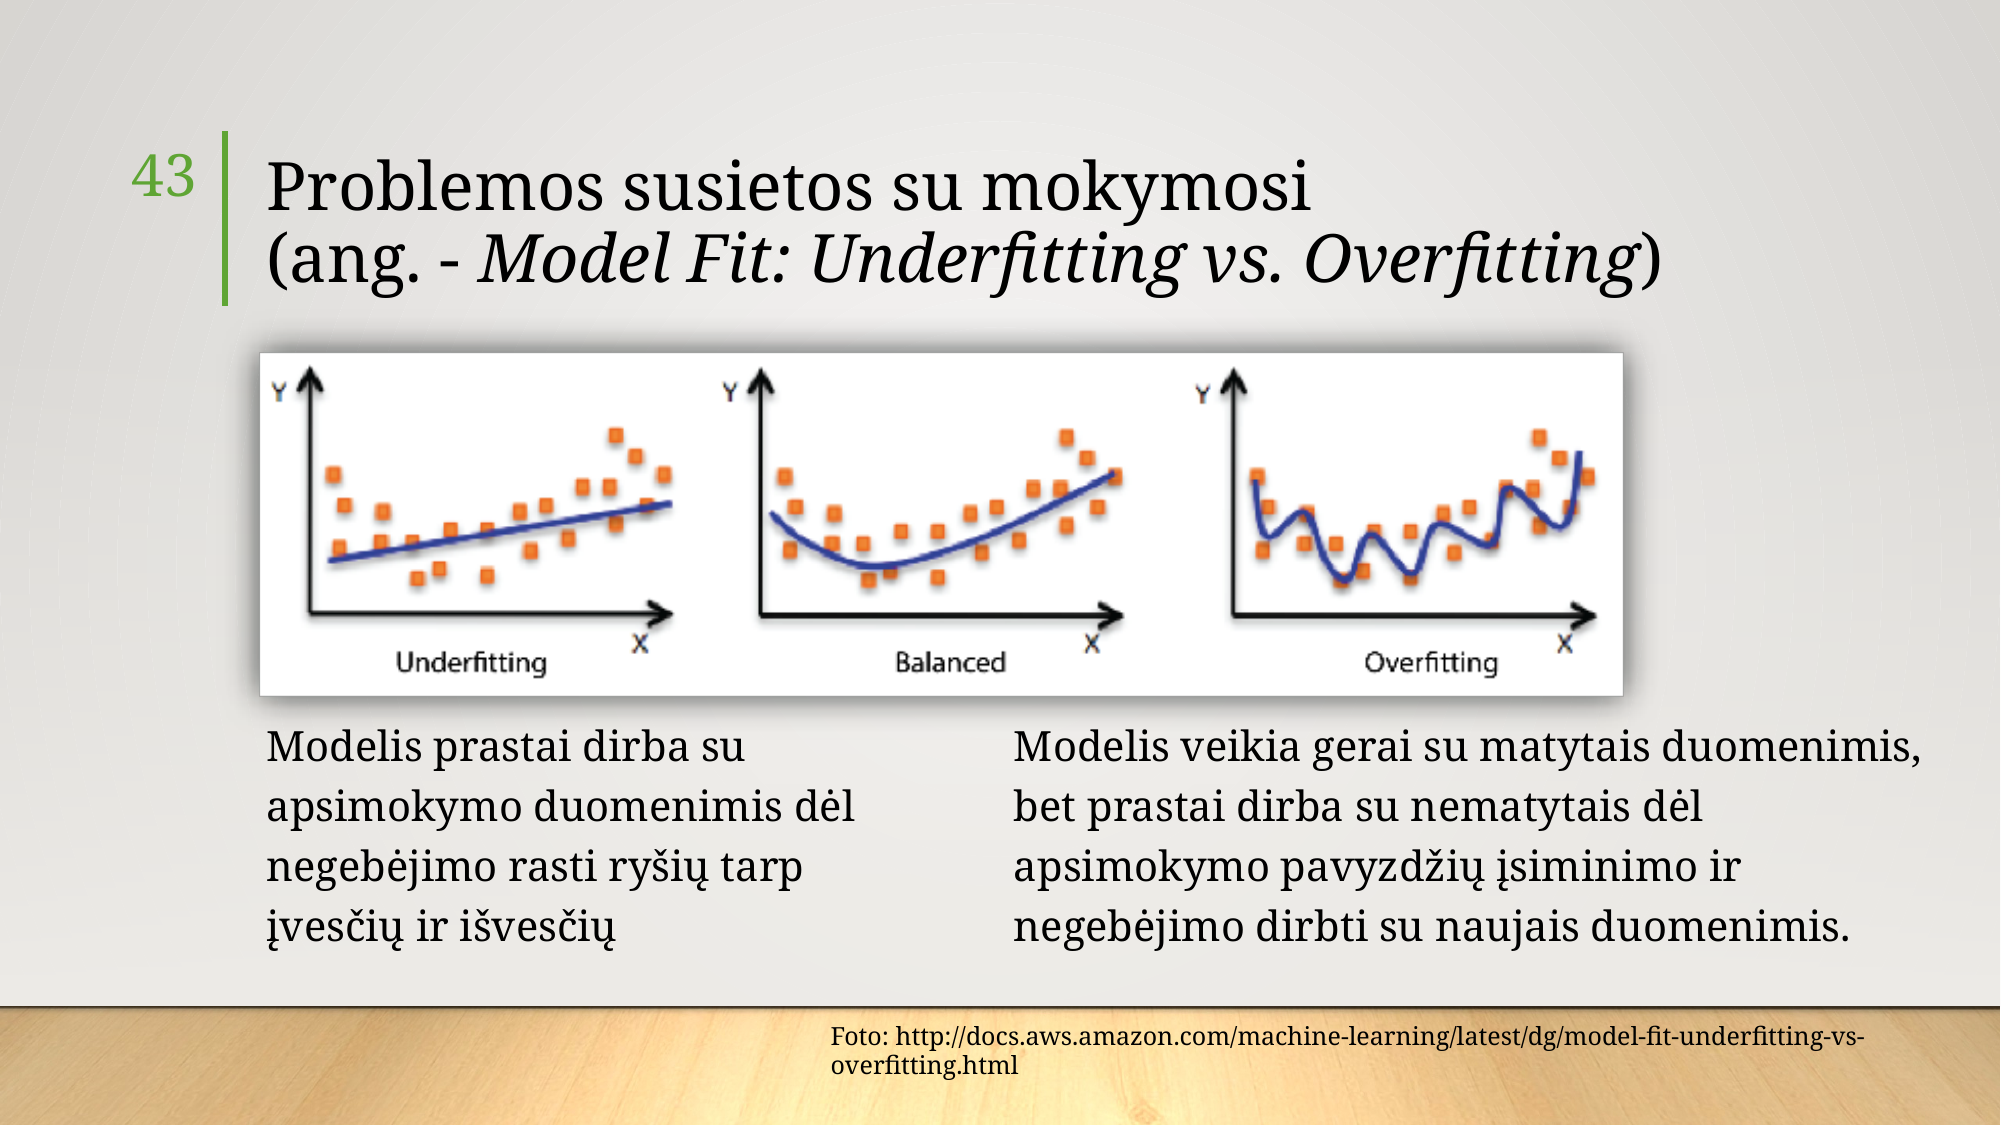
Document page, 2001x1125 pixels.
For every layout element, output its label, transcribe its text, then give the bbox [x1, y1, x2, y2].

list Modelis prastai dirba su apsimokymo duomenimis dėl negebėjimo rasti ryšių tarp įvesčių ir išvesčių [251, 746, 960, 978]
title Problemos susietos su mokymosi (ang. - Model Fit: Underfitting vs. Overfitting) [251, 131, 1814, 305]
text_box Modelis veikia gerai su matytais duomenimis, bet prastai dirba su nematytais dėl apsimokymo pavyzdžių įsiminimo ir negebėjimo dirbti su naujais duomenimis. [999, 702, 1969, 978]
picture [0, 1006, 2000, 1125]
slide_number 43 [78, 131, 212, 254]
text_box Foto: http://docs.aws.amazon.com/machine-learning/latest/dg/model-fit-underfitting-vs-overfitting.html [815, 1012, 2000, 1088]
picture [211, 303, 1673, 746]
